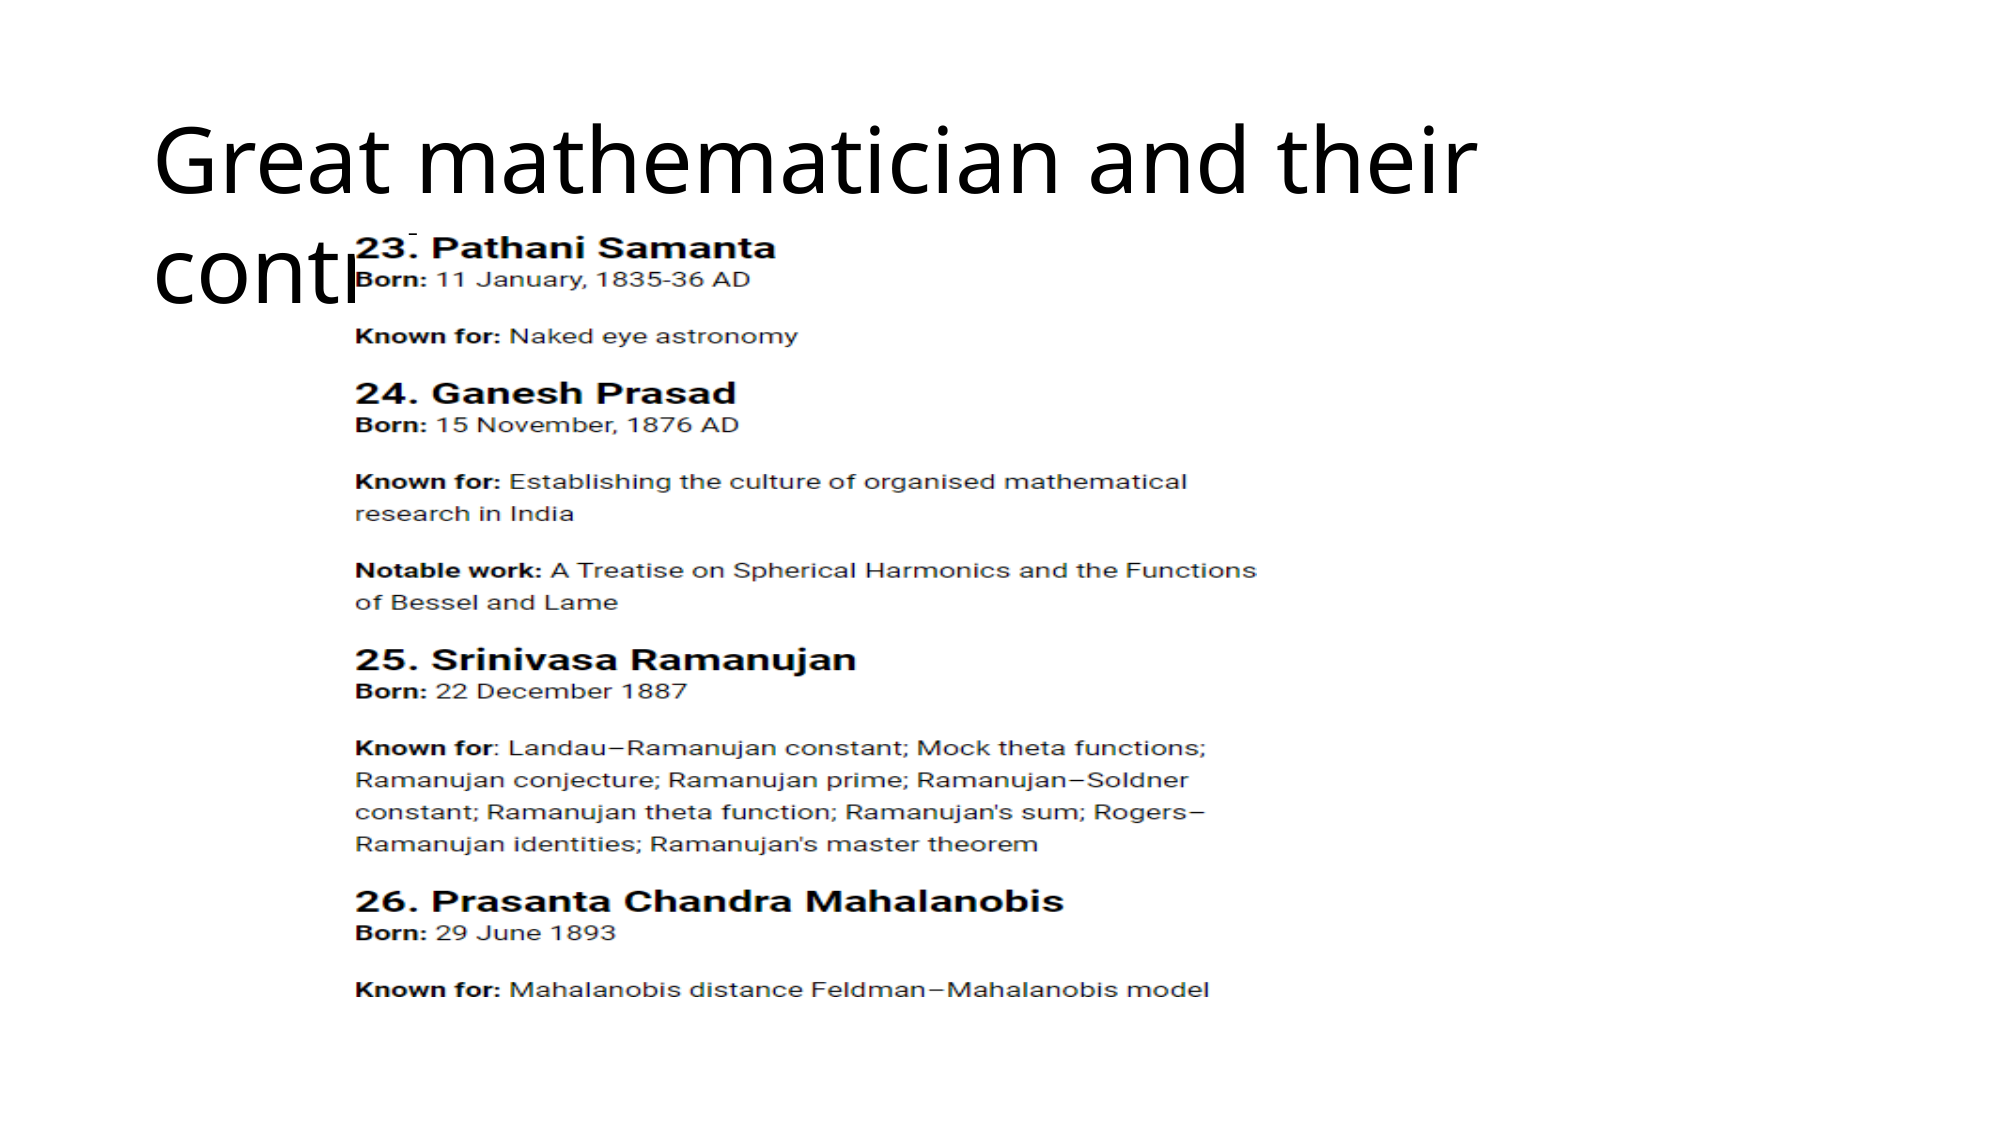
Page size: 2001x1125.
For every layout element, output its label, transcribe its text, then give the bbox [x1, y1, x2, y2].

title Great mathematician and their contribution [150, 100, 1823, 323]
picture [355, 235, 1258, 998]
